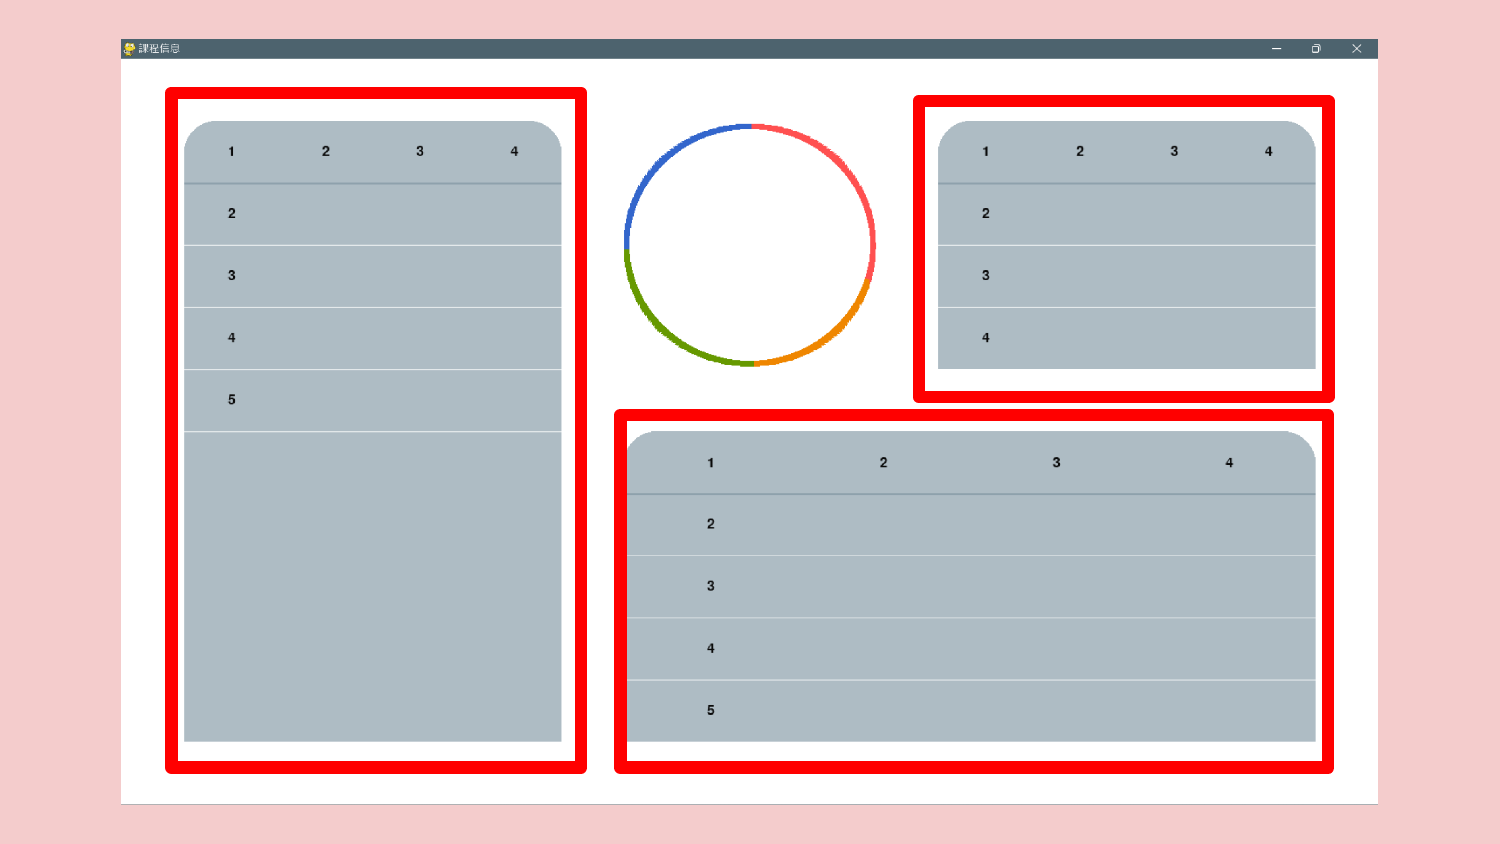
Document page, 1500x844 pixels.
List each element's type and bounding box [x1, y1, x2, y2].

picture [121, 39, 1379, 805]
